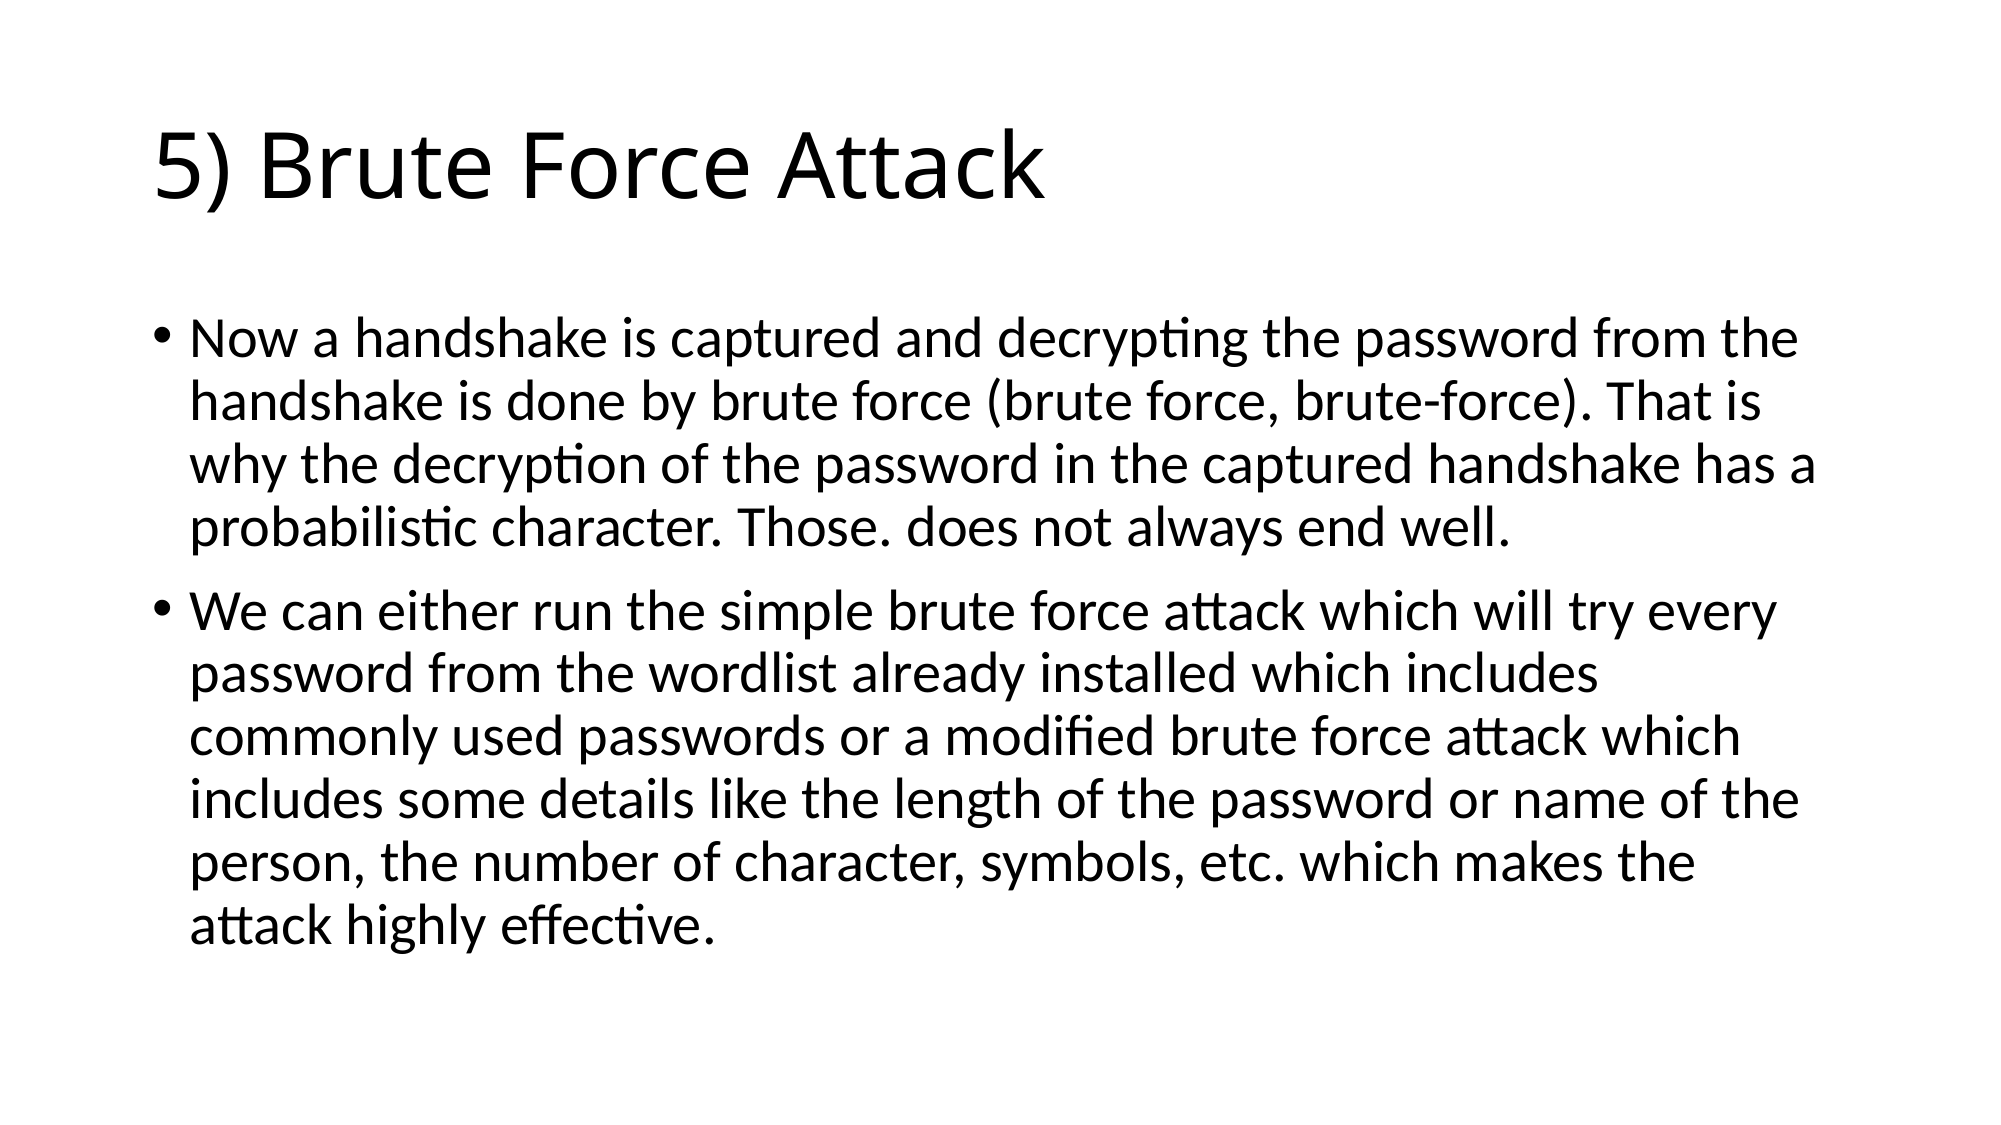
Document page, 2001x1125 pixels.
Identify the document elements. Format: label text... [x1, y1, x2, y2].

title 5) Brute Force Attack [137, 59, 1863, 278]
list Now a handshake is captured and decrypting the password from the handshake is done by brute force (brute force, brute-force). That is why the decryption of the password in the captured handshake has a probabilistic character. Those. does not always end well. We can either run the simple brute force attack which will try every password from the wordlist already installed which includes commonly used passwords or a modified brute force attack which includes some details like the length of the password or name of the person, the number of character, symbols, etc. which makes the attack highly effective. [137, 299, 1863, 1014]
